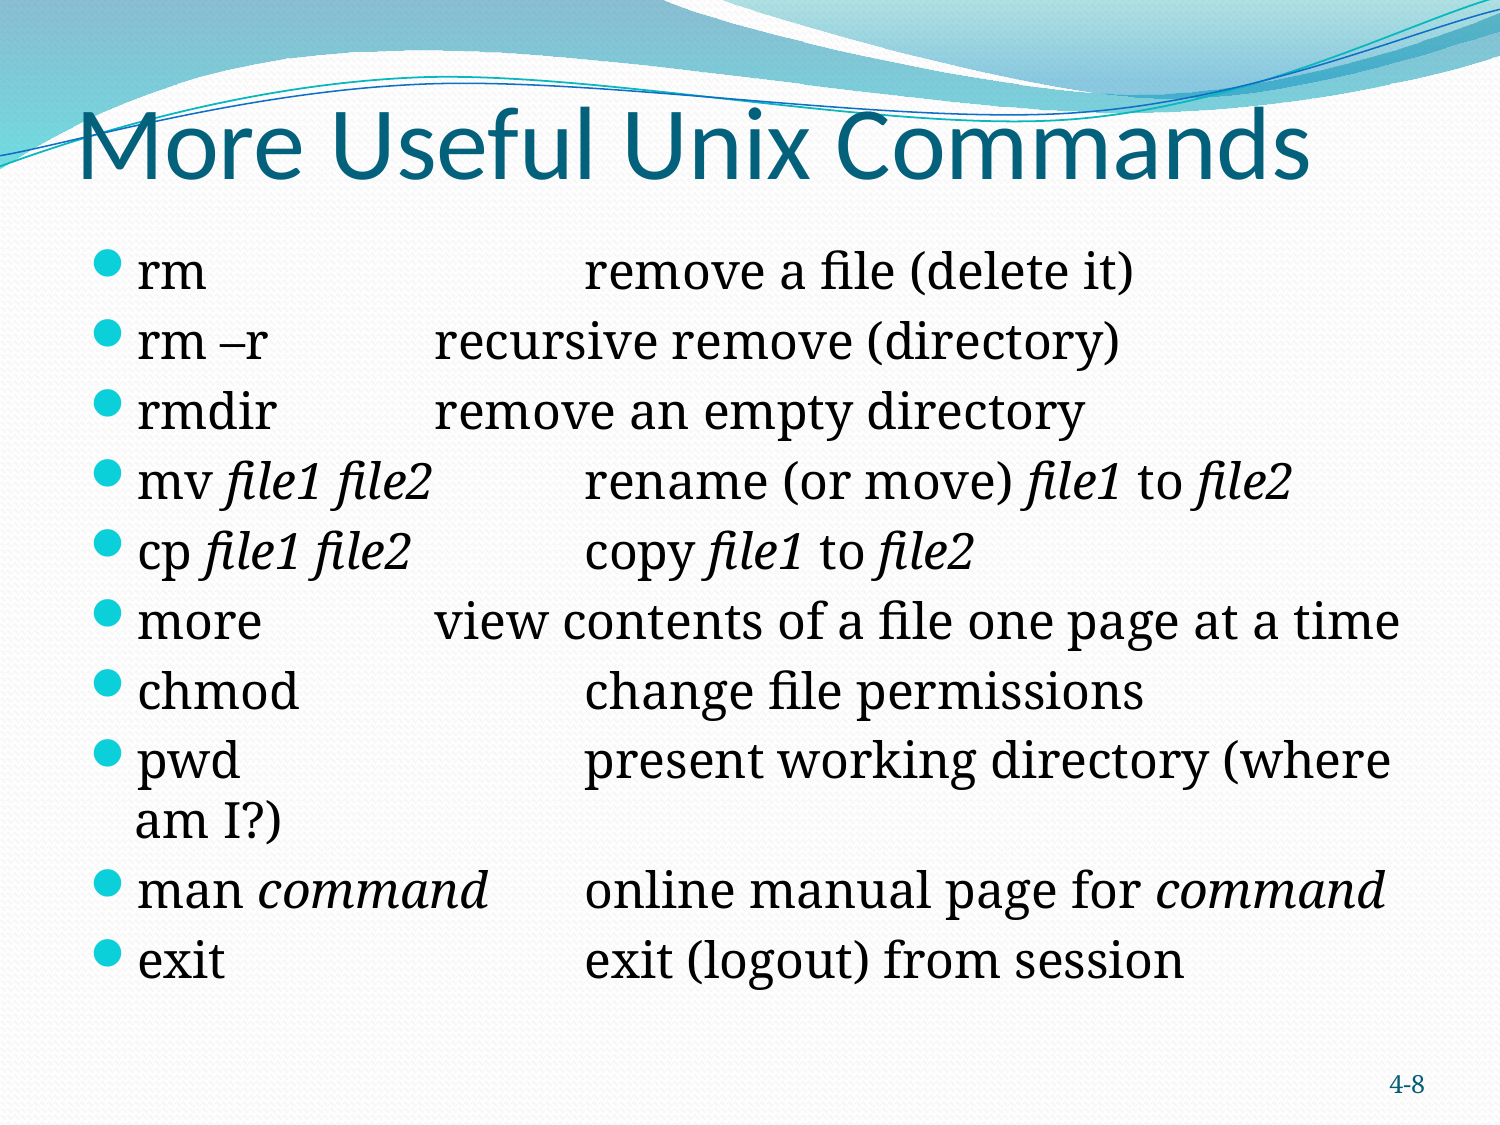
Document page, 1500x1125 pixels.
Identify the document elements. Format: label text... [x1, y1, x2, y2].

title More Useful Unix Commands [75, 12, 1438, 200]
list rm remove a file (delete it) rm –r recursive remove (directory) rmdir remove an empty directory mv file1 file2 rename (or move) file1 to file2 cp file1 file2 copy file1 to file2 more view contents of a file one page at a time chmod change file permissions pwd present working directory (where am I?) man command online manual page for command exit exit (logout) from session [75, 231, 1425, 1038]
slide_number 4-8 [1299, 1042, 1425, 1103]
